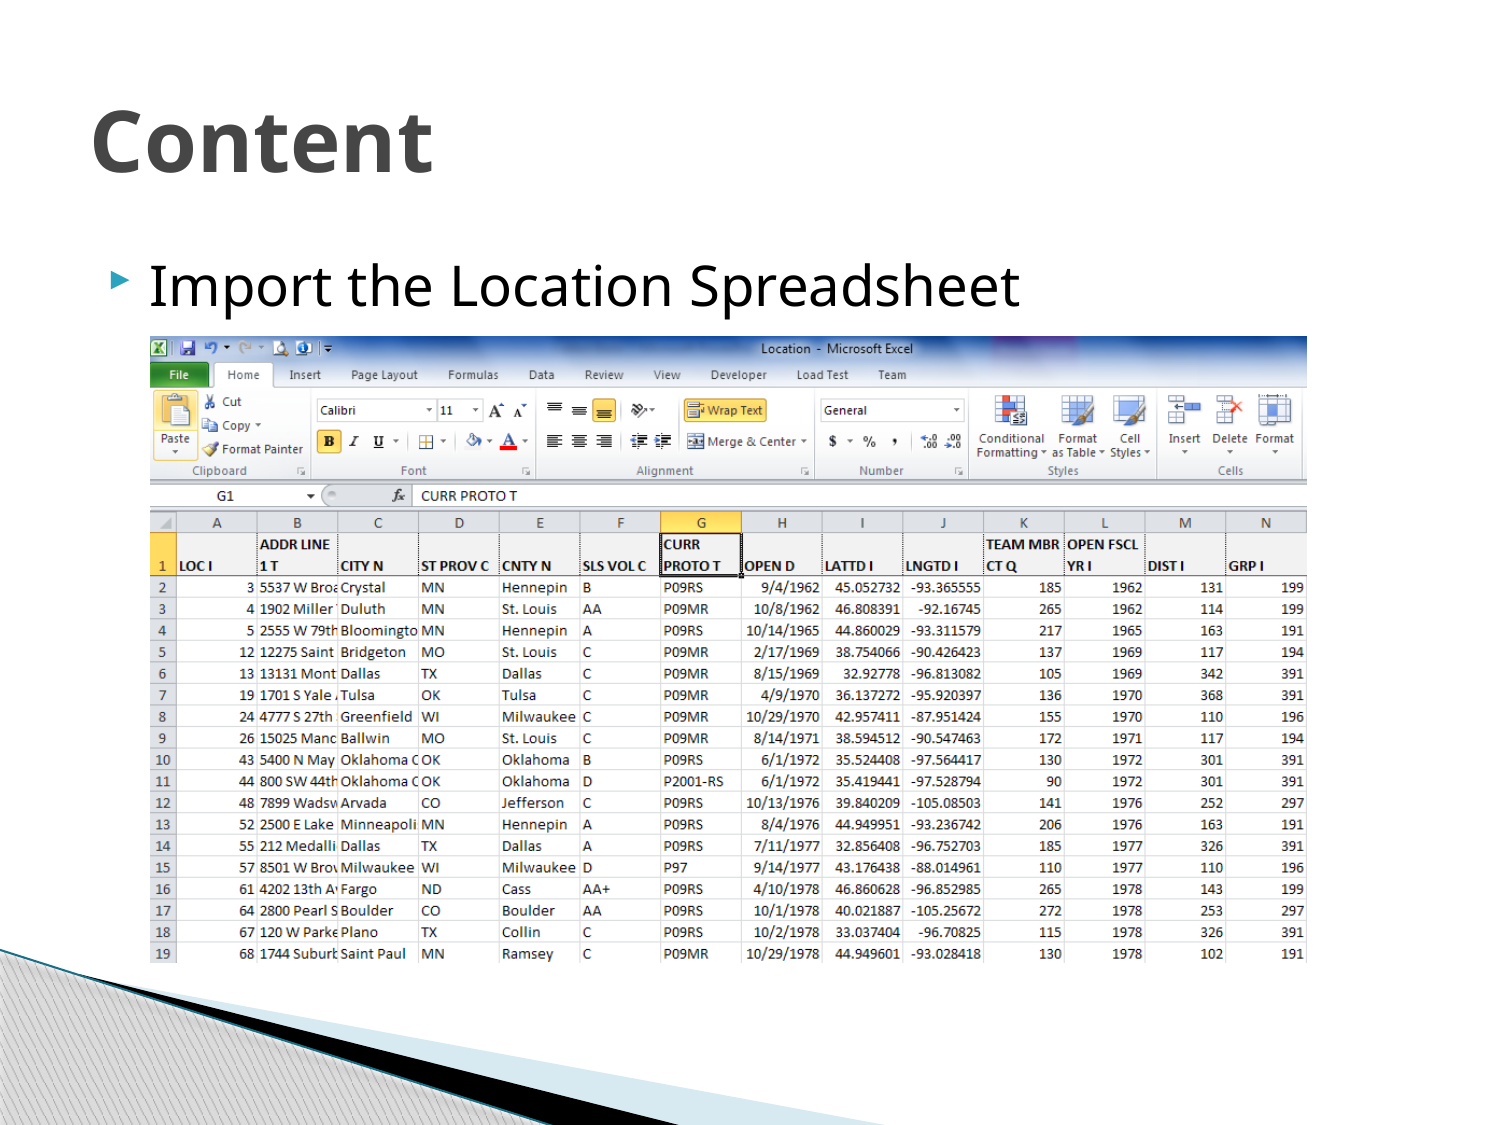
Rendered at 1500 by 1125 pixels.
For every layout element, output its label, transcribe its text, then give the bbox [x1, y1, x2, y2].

title Content [75, 45, 1425, 233]
list Import the Location Spreadsheet [75, 243, 1425, 986]
picture [149, 336, 1307, 963]
